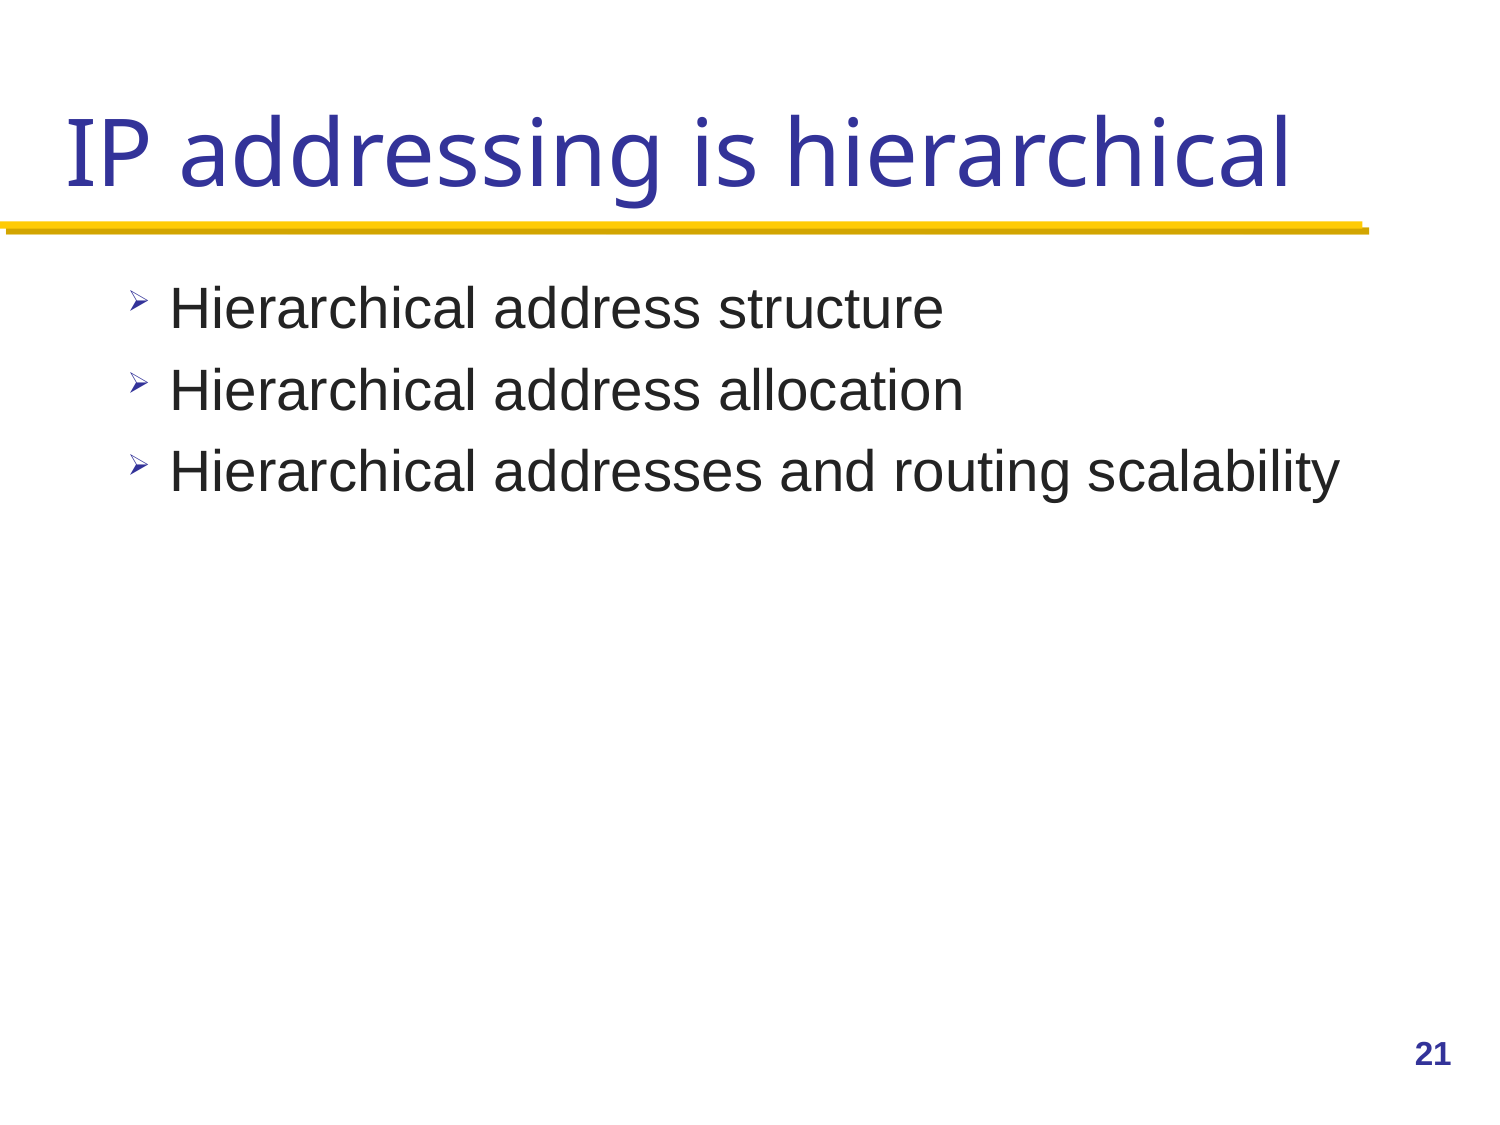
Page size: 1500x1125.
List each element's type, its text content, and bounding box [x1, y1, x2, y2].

list Hierarchical address structure Hierarchical address allocation Hierarchical addresses and routing scalability [112, 262, 1413, 988]
title IP addressing is hierarchical [49, 24, 1451, 213]
slide_number 21 [1400, 1025, 1500, 1100]
